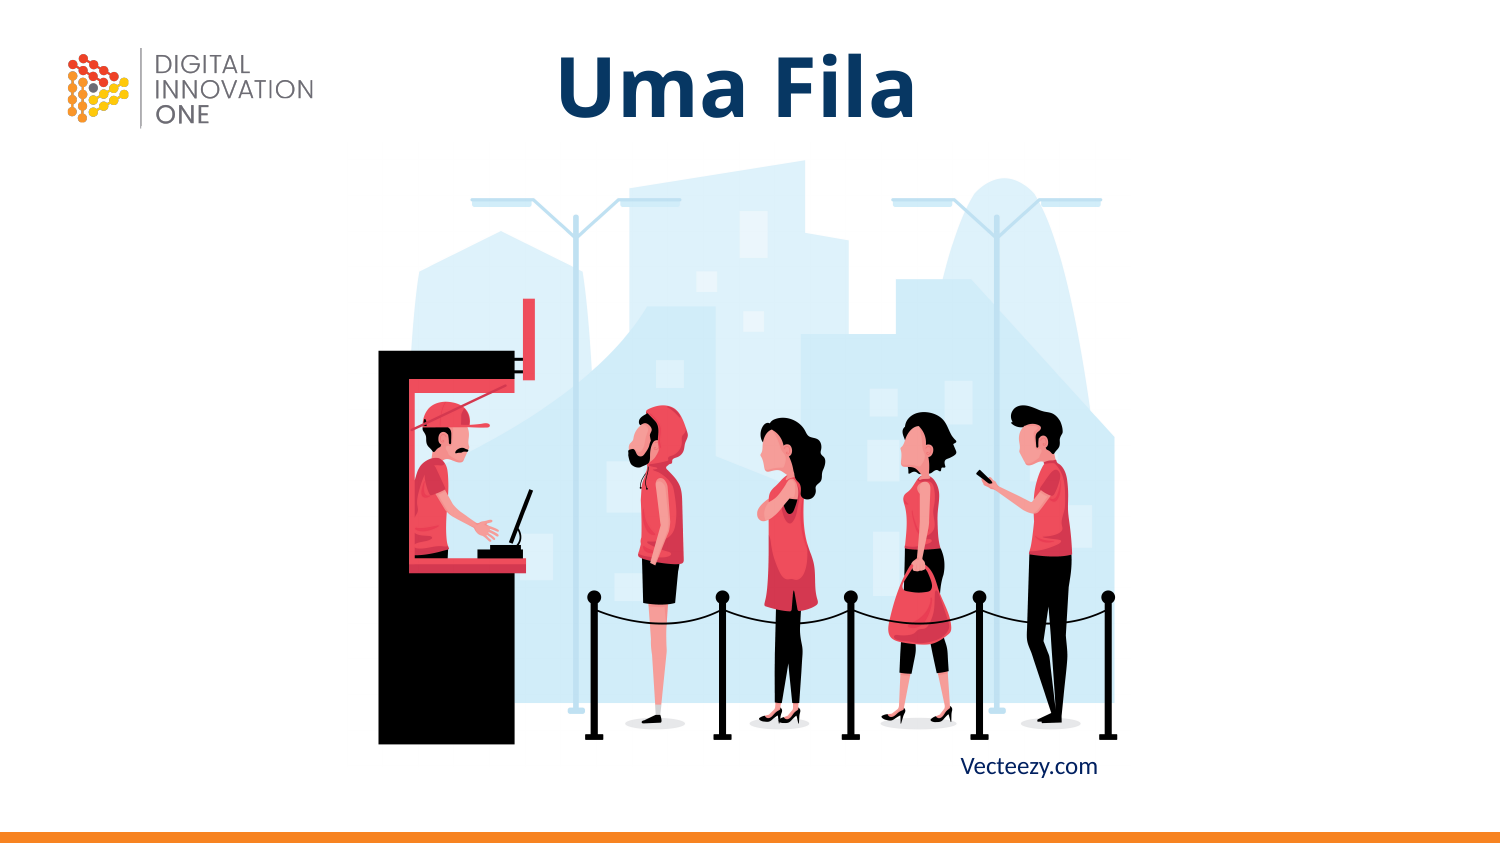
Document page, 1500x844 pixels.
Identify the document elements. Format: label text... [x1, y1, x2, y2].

text_box [0, 832, 1500, 843]
subtitle Uma Fila [168, 35, 1305, 133]
picture [347, 142, 1131, 767]
text_box Vecteezy.com [945, 742, 1264, 788]
picture [50, 39, 331, 138]
